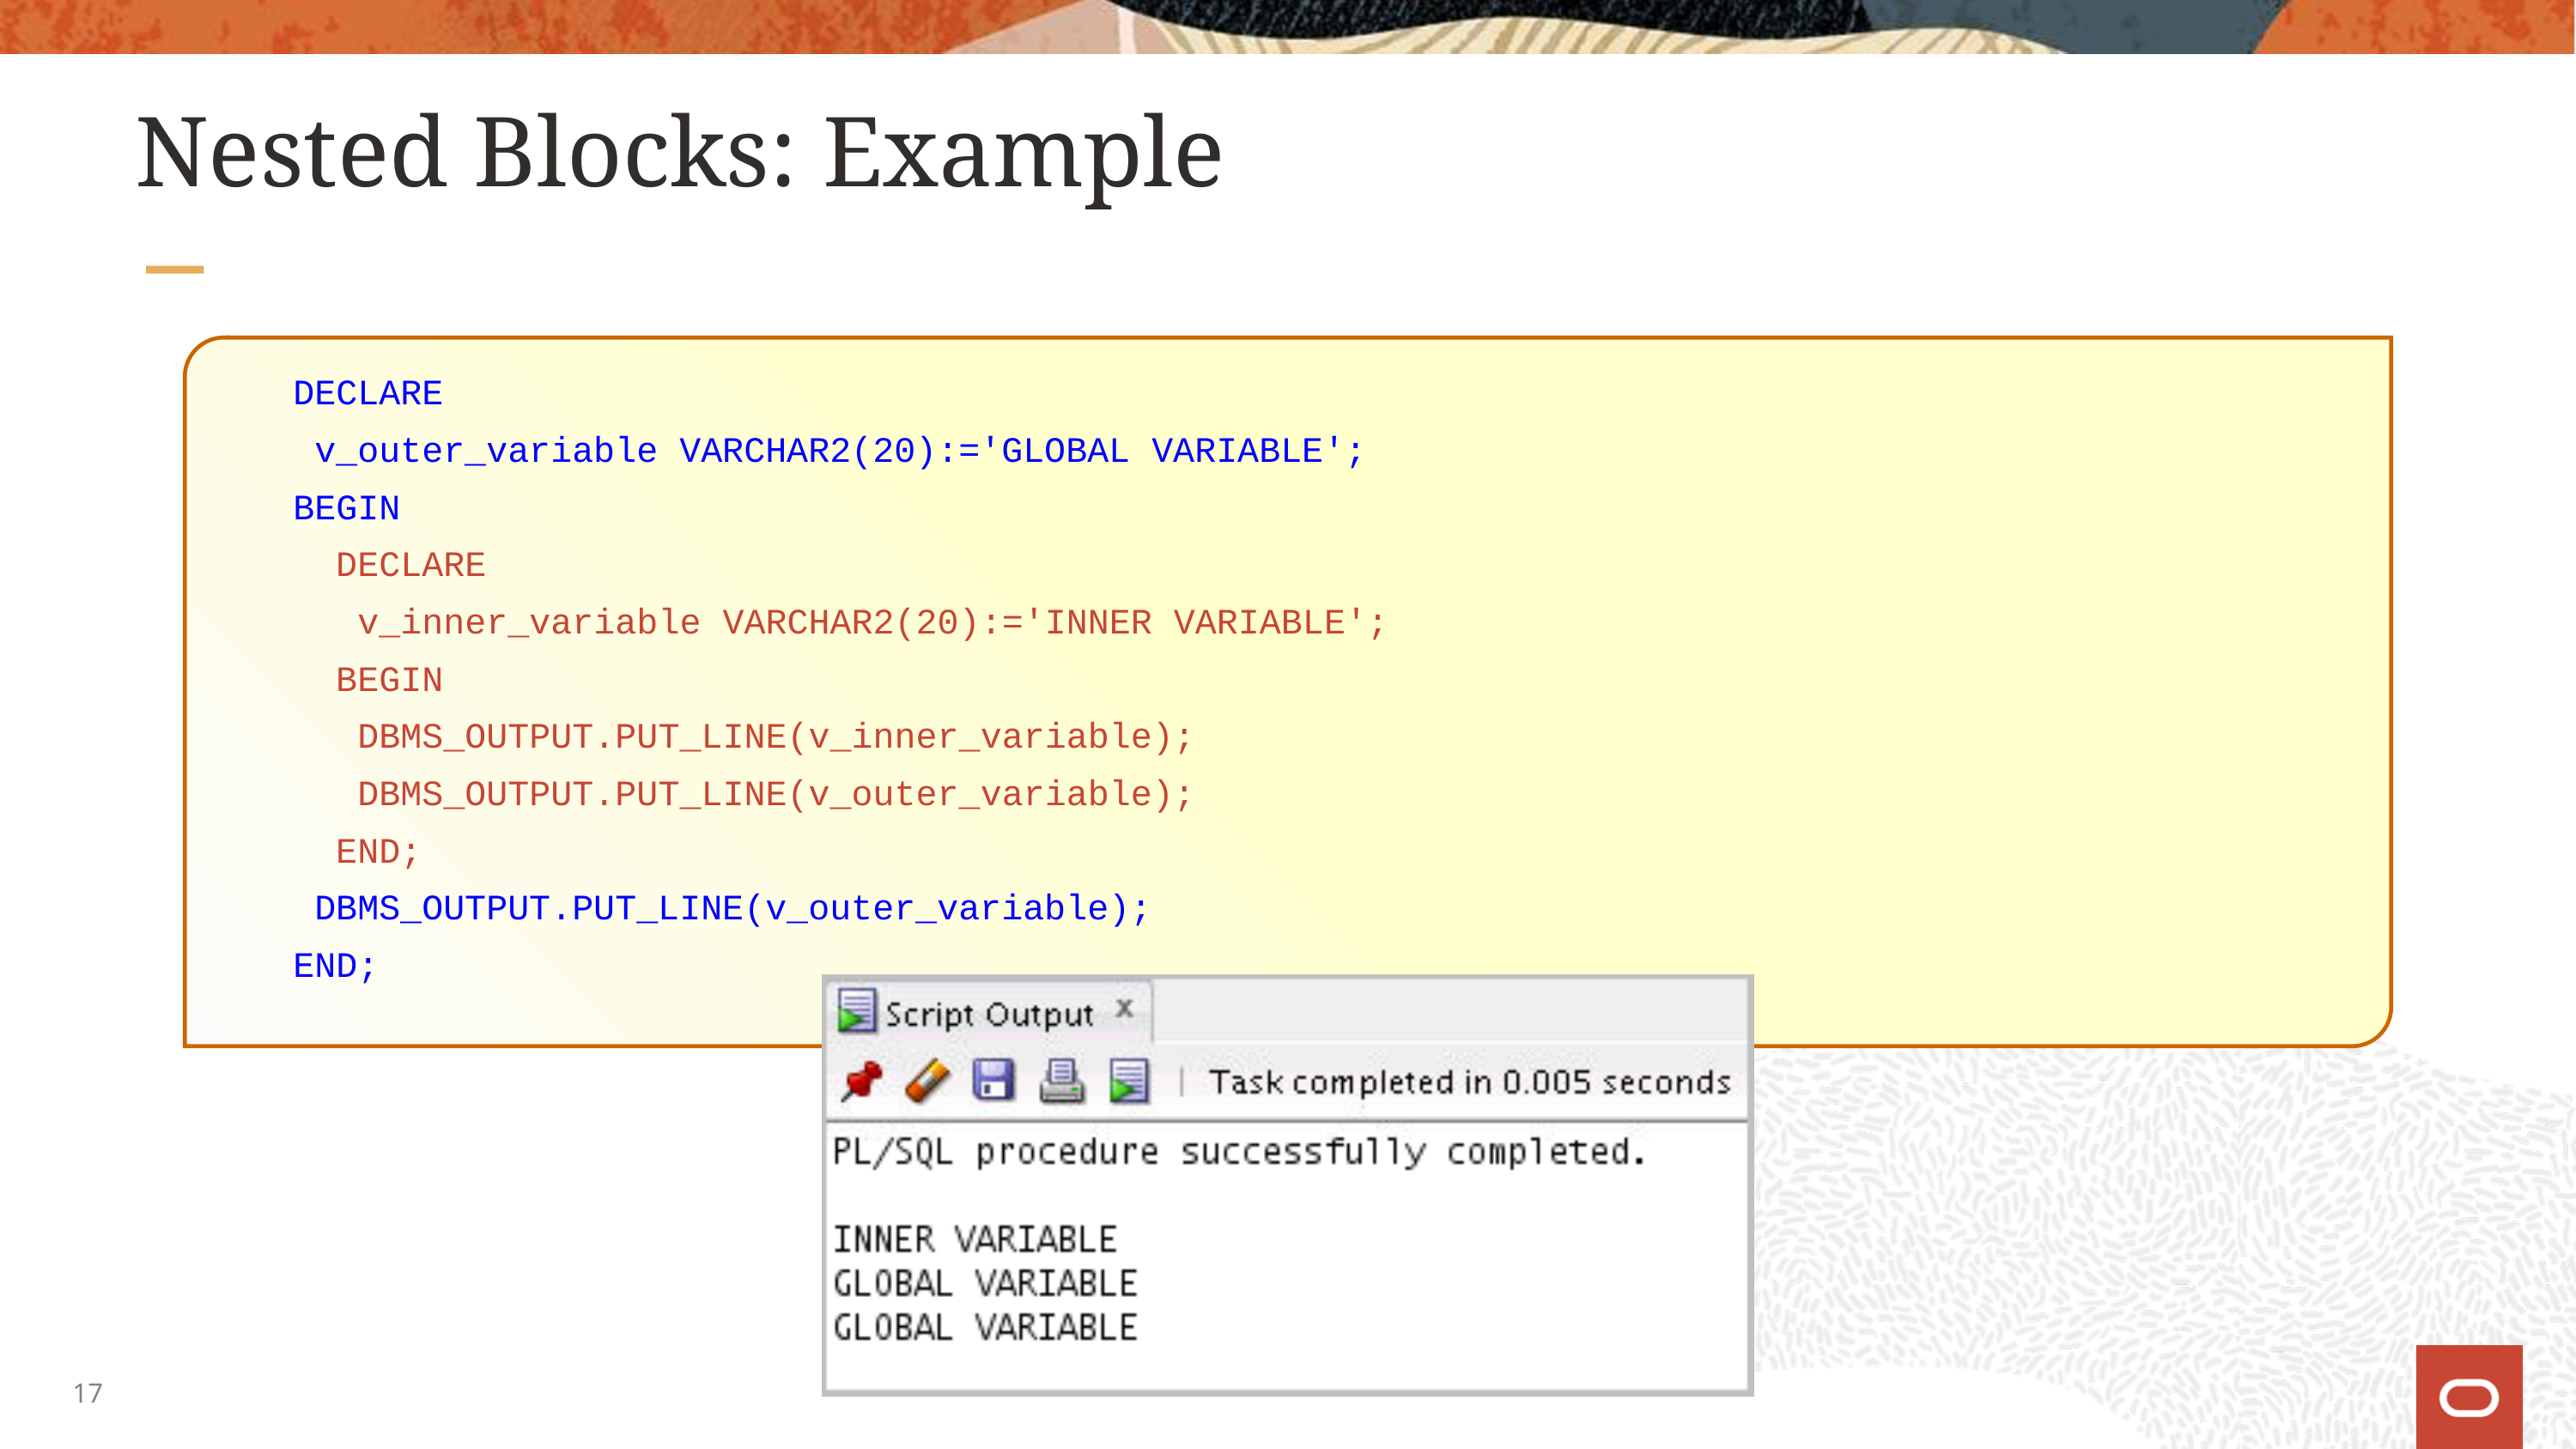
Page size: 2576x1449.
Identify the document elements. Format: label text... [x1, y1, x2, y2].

picture [2416, 1345, 2523, 1449]
picture [821, 974, 1755, 1397]
picture [0, 0, 2576, 54]
text_box [185, 337, 2391, 1046]
text_box DECLARE v_outer_variable VARCHAR2(20):='GLOBAL VARIABLE'; BEGIN DECLARE v_inner_variable VARCHAR2(20):='INNER VARIABLE'; BEGIN DBMS_OUTPUT.PUT_LINE(v_inner_variable); DBMS_OUTPUT.PUT_LINE(v_outer_variable); END; DBMS_OUTPUT.PUT_LINE(v_outer_variable); END; [273, 359, 1428, 995]
title Nested Blocks: Example [131, 86, 2445, 252]
